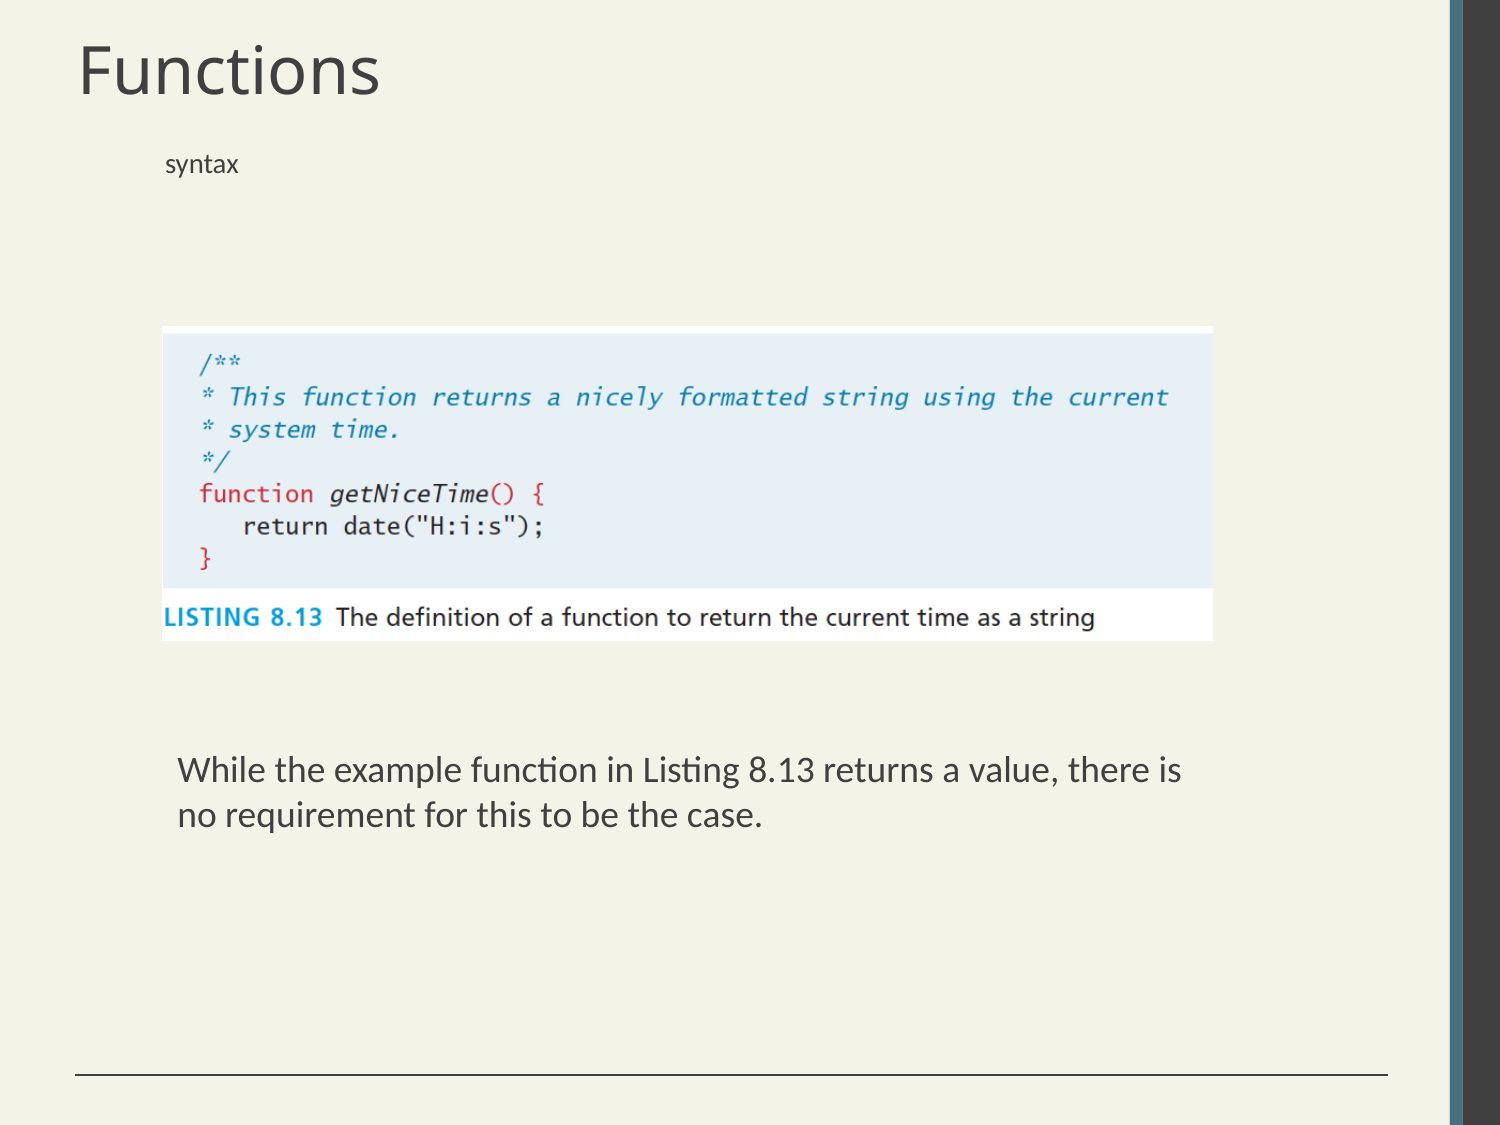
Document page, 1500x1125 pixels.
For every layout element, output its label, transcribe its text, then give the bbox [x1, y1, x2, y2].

title Functions [62, 20, 1425, 188]
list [162, 112, 1213, 856]
list syntax [150, 137, 157, 188]
